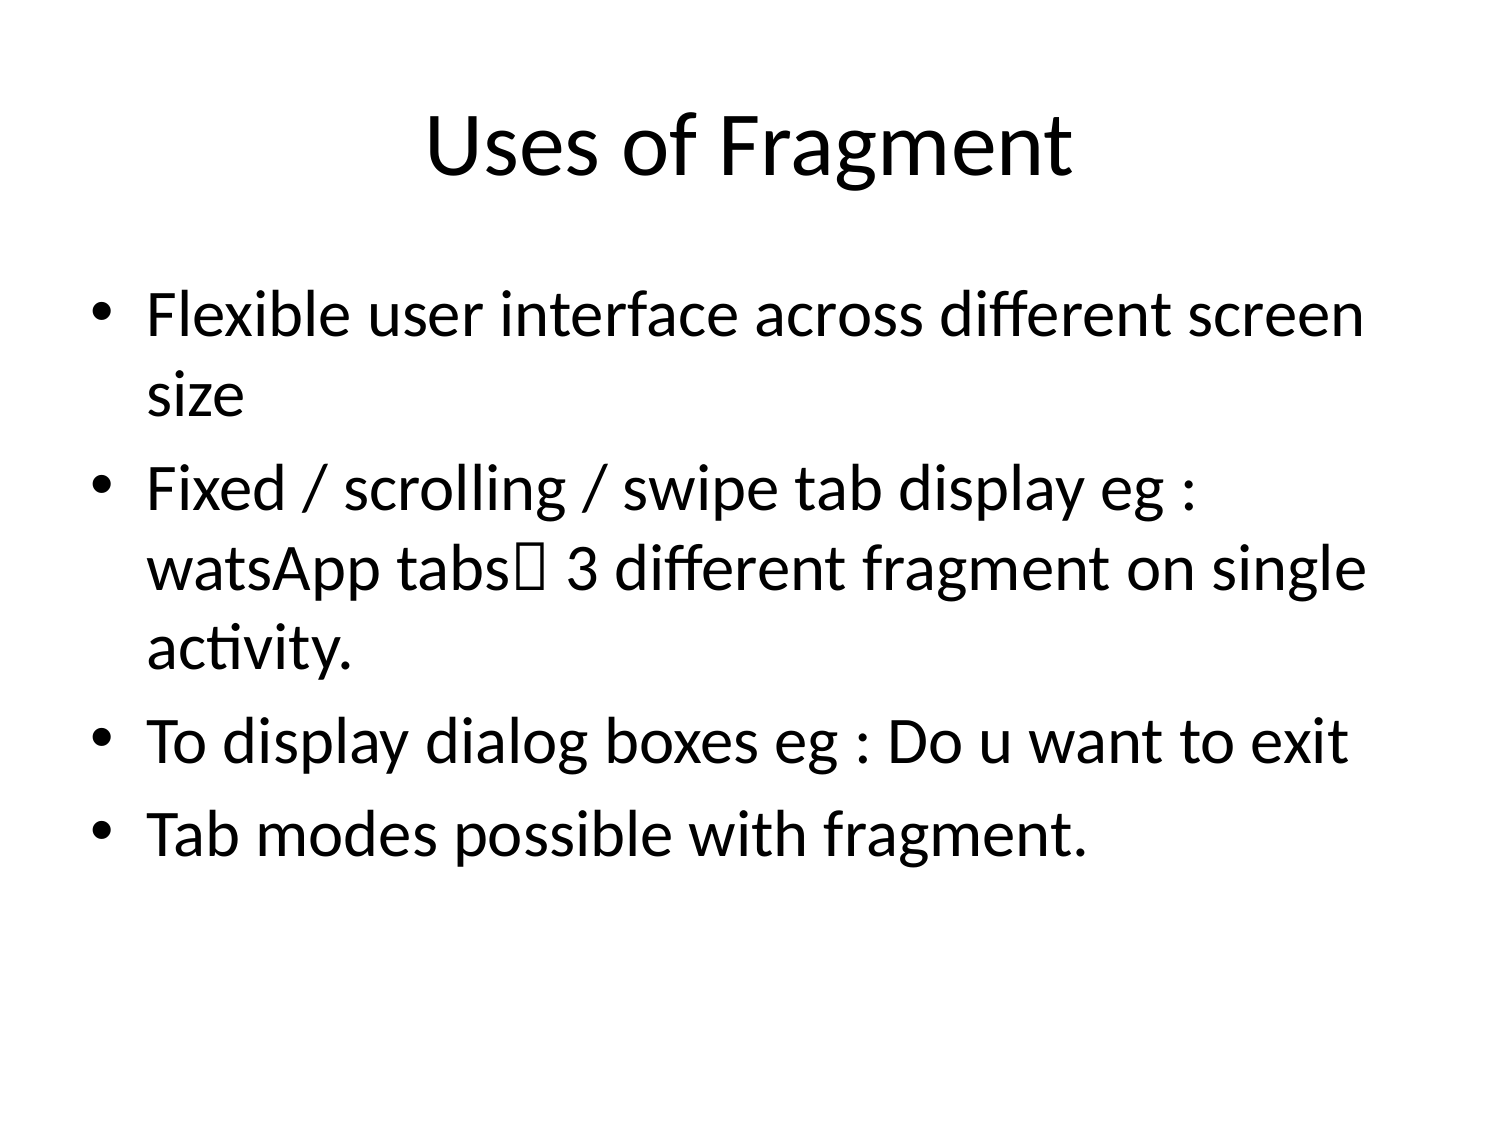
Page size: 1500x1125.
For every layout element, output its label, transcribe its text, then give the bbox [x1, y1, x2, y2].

title Uses of Fragment [75, 45, 1425, 233]
list Flexible user interface across different screen size Fixed / scrolling / swipe tab display eg : watsApp tabs 3 different fragment on single activity. To display dialog boxes eg : Do u want to exit Tab modes possible with fragment. [75, 262, 1425, 1005]
